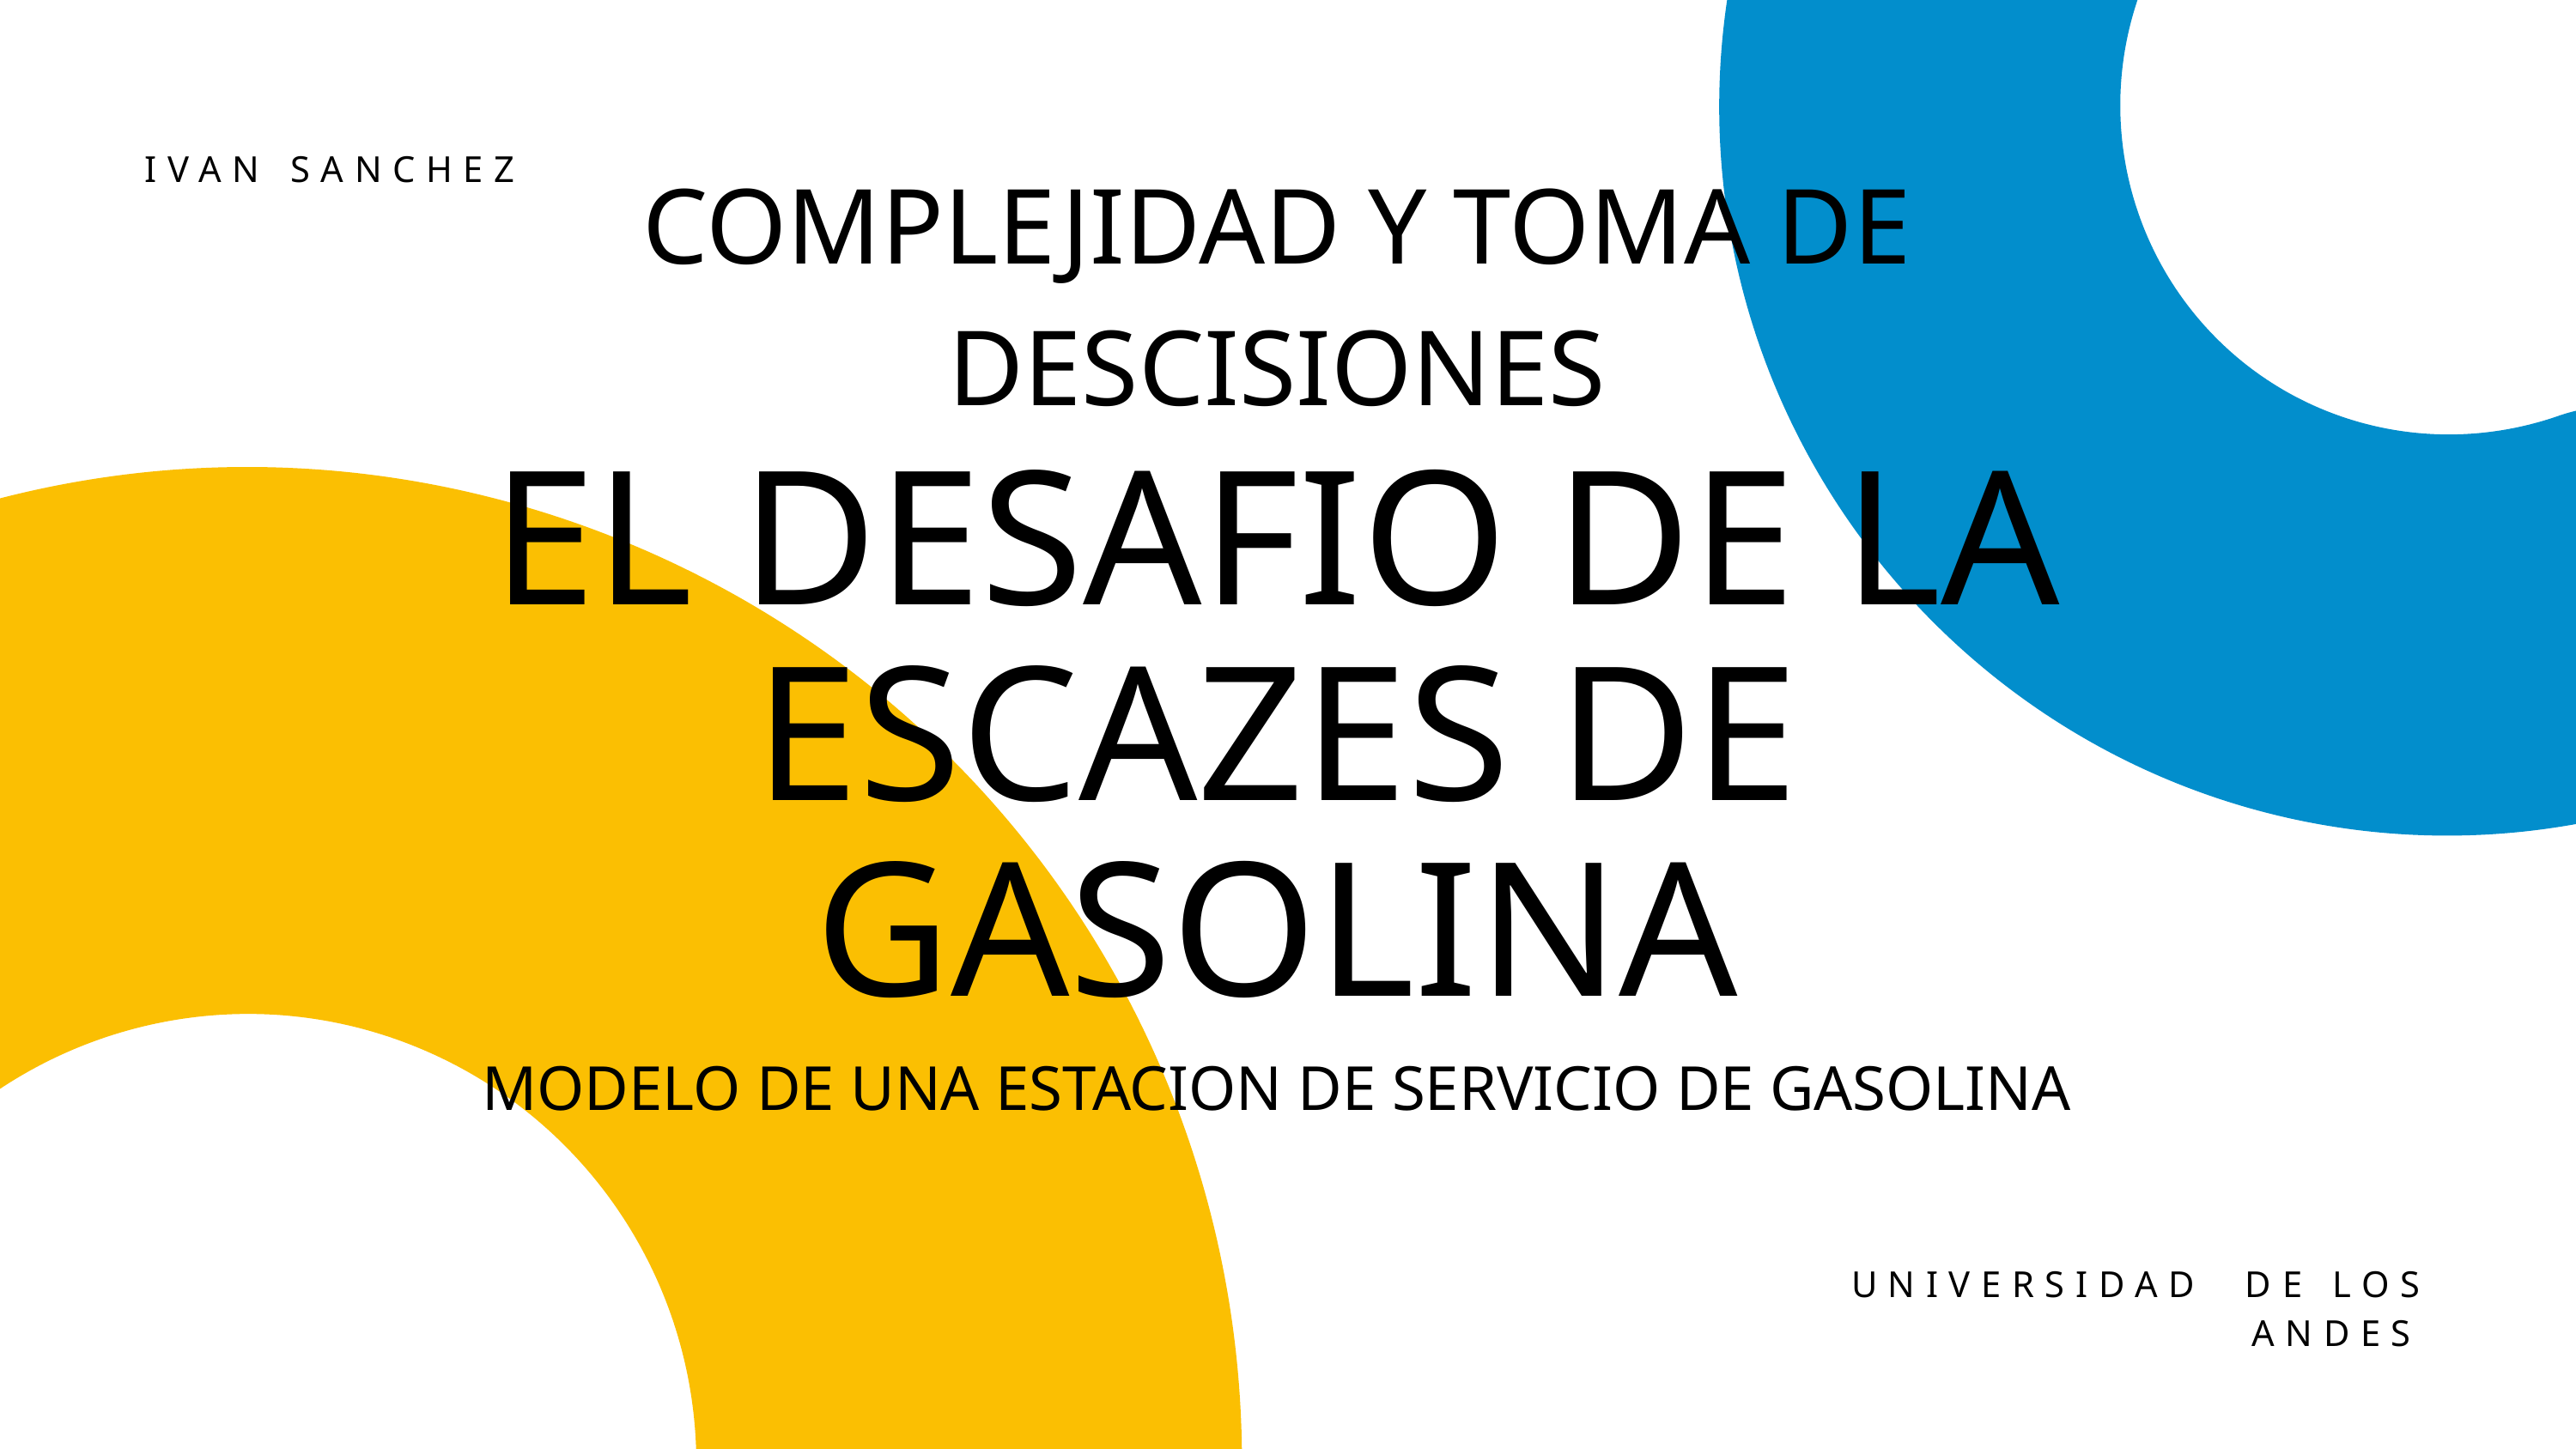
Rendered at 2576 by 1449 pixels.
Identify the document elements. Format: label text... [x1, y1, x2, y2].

text_box UNIVERSIDAD DE LOS ANDES [1689, 1255, 2432, 1355]
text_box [0, 506, 1382, 1449]
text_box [1488, 0, 2576, 715]
text_box EL DESAFIO DE LA ESCAZES DE GASOLINA [441, 446, 2113, 1034]
text_box COMPLEJIDAD Y TOMA DE DESCISIONES [441, 142, 1484, 427]
text_box IVAN SANCHEZ [144, 140, 763, 191]
text_box MODELO DE UNA ESTACION DE SERVICIO DE GASOLINA [1384, 1038, 2113, 1123]
